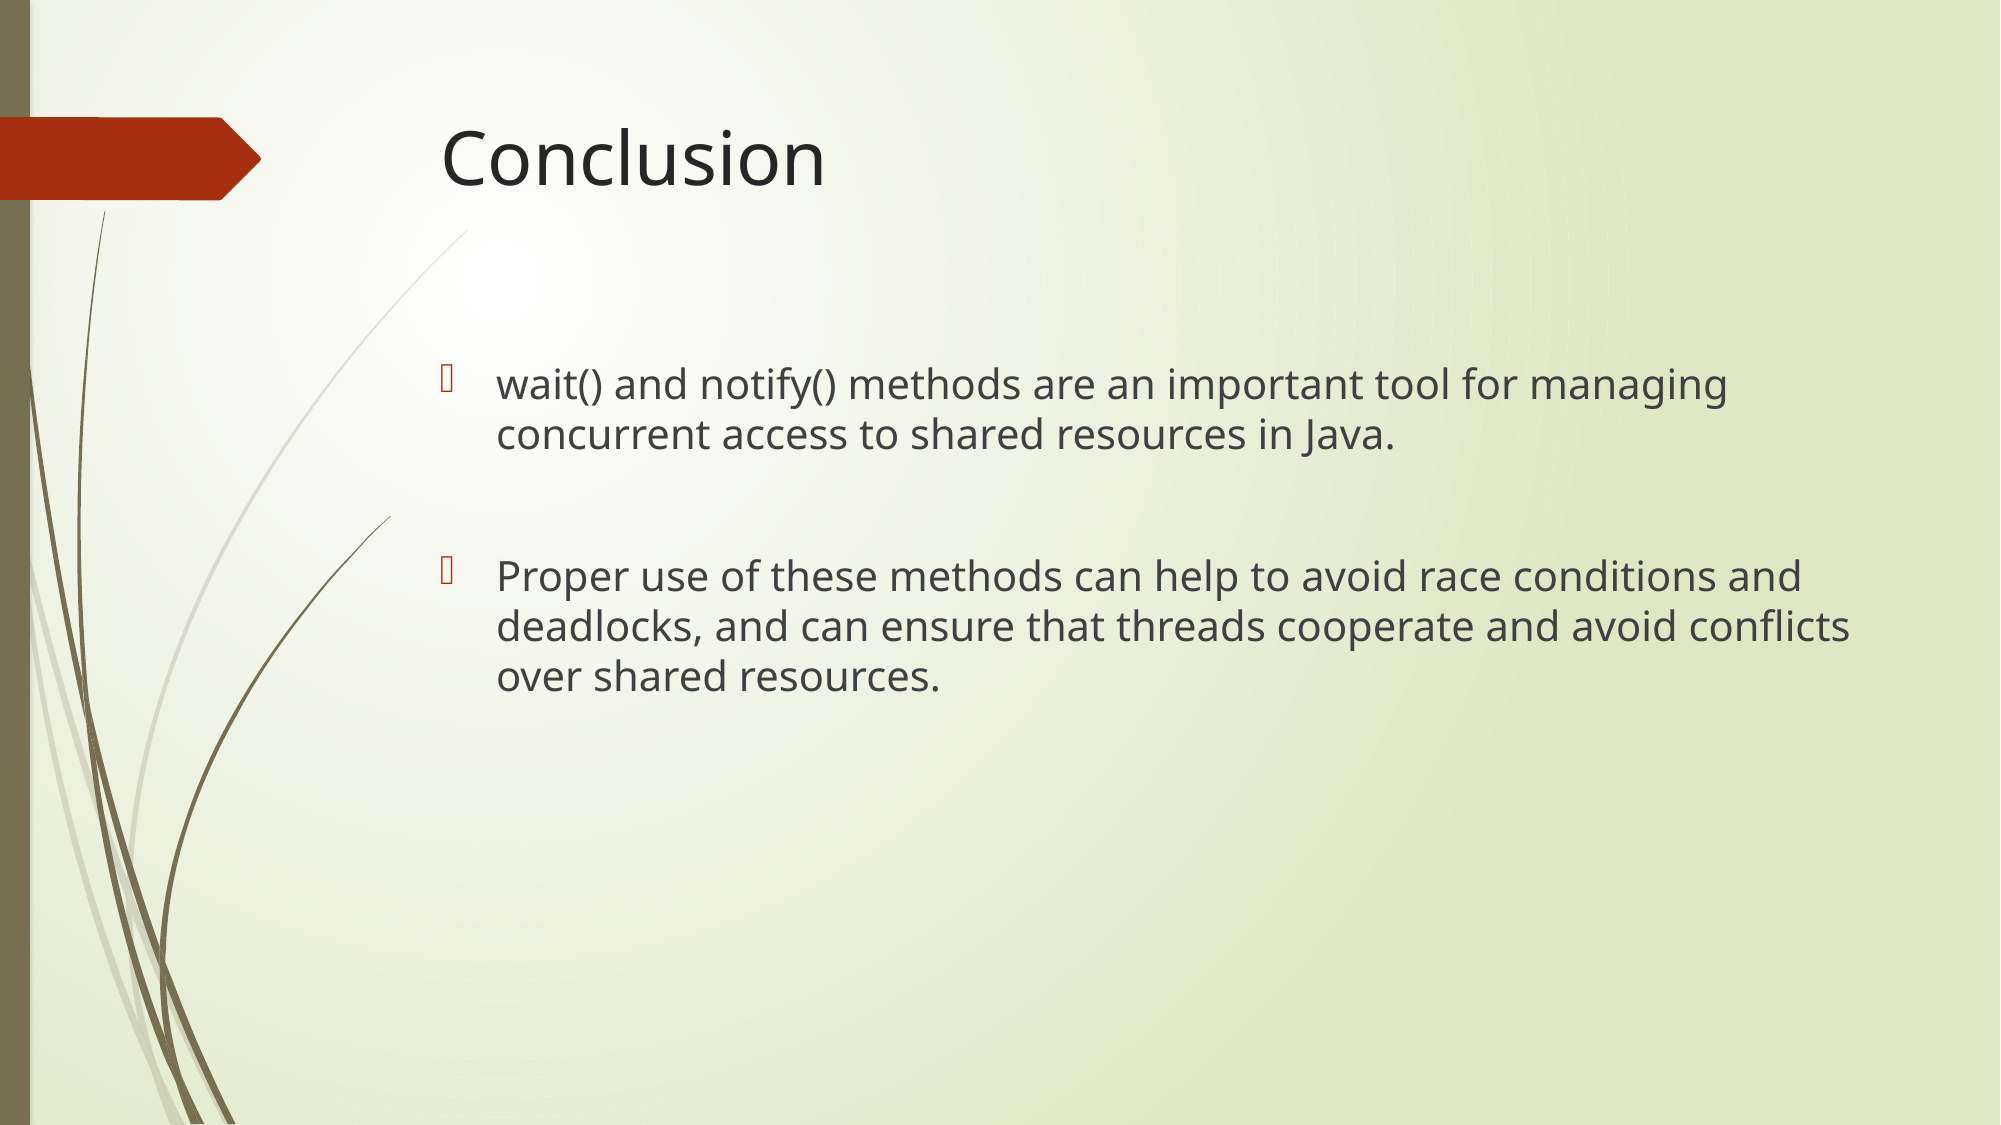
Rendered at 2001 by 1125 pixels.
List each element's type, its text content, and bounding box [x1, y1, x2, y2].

list wait() and notify() methods are an important tool for managing concurrent access to shared resources in Java. Proper use of these methods can help to avoid race conditions and deadlocks, and can ensure that threads cooperate and avoid conflicts over shared resources. [424, 350, 1888, 970]
title Conclusion [425, 102, 1888, 313]
